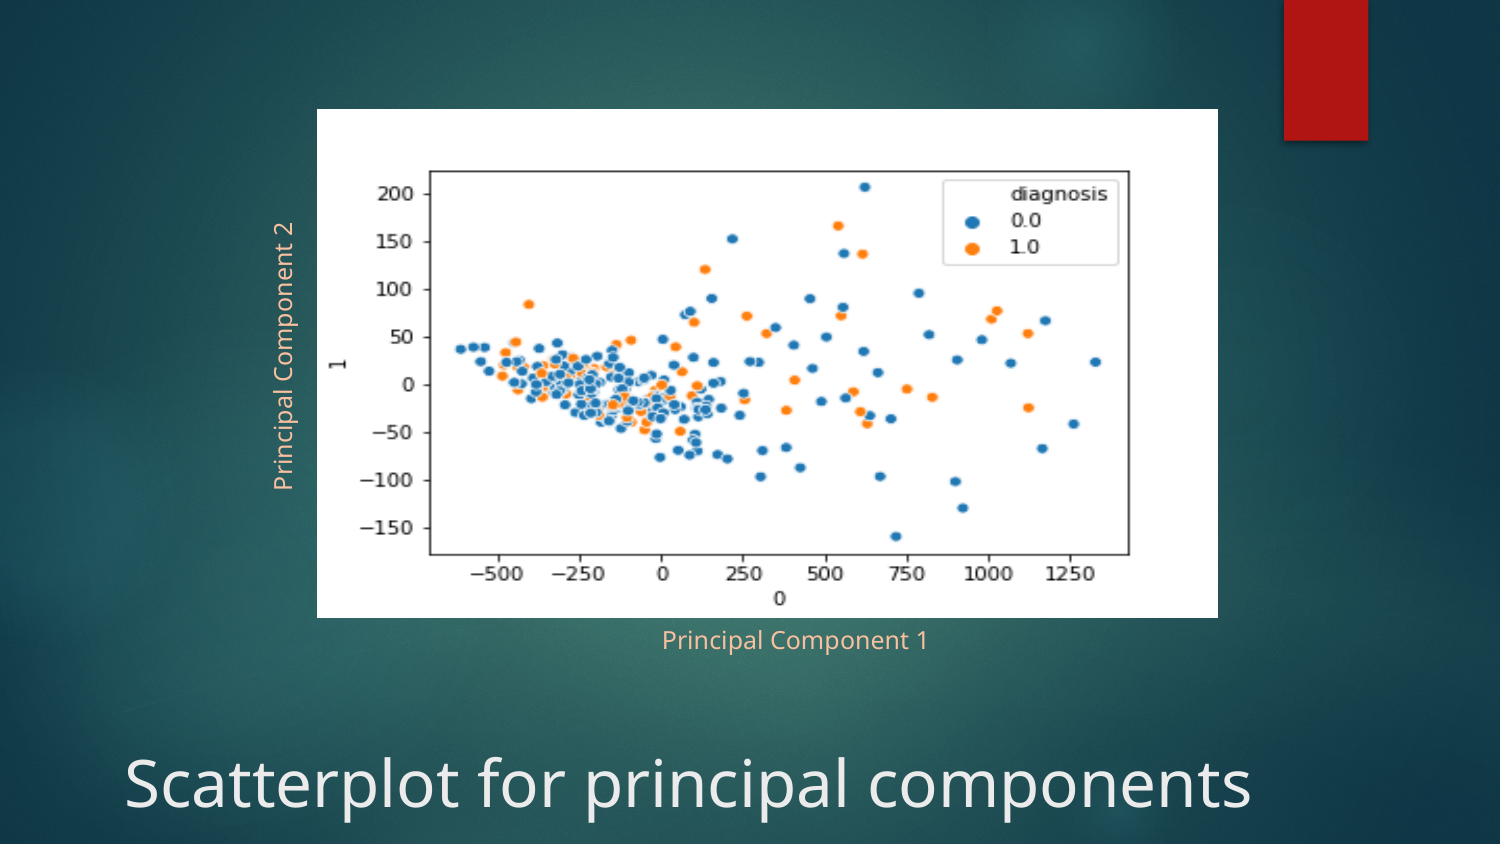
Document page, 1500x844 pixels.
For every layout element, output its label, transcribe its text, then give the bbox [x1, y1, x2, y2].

picture [0, 0, 1218, 844]
text_box Principal Component 1 [647, 629, 993, 663]
title Scatterplot for principal components [109, 733, 1426, 844]
text_box Principal Component 2 [259, 176, 305, 506]
